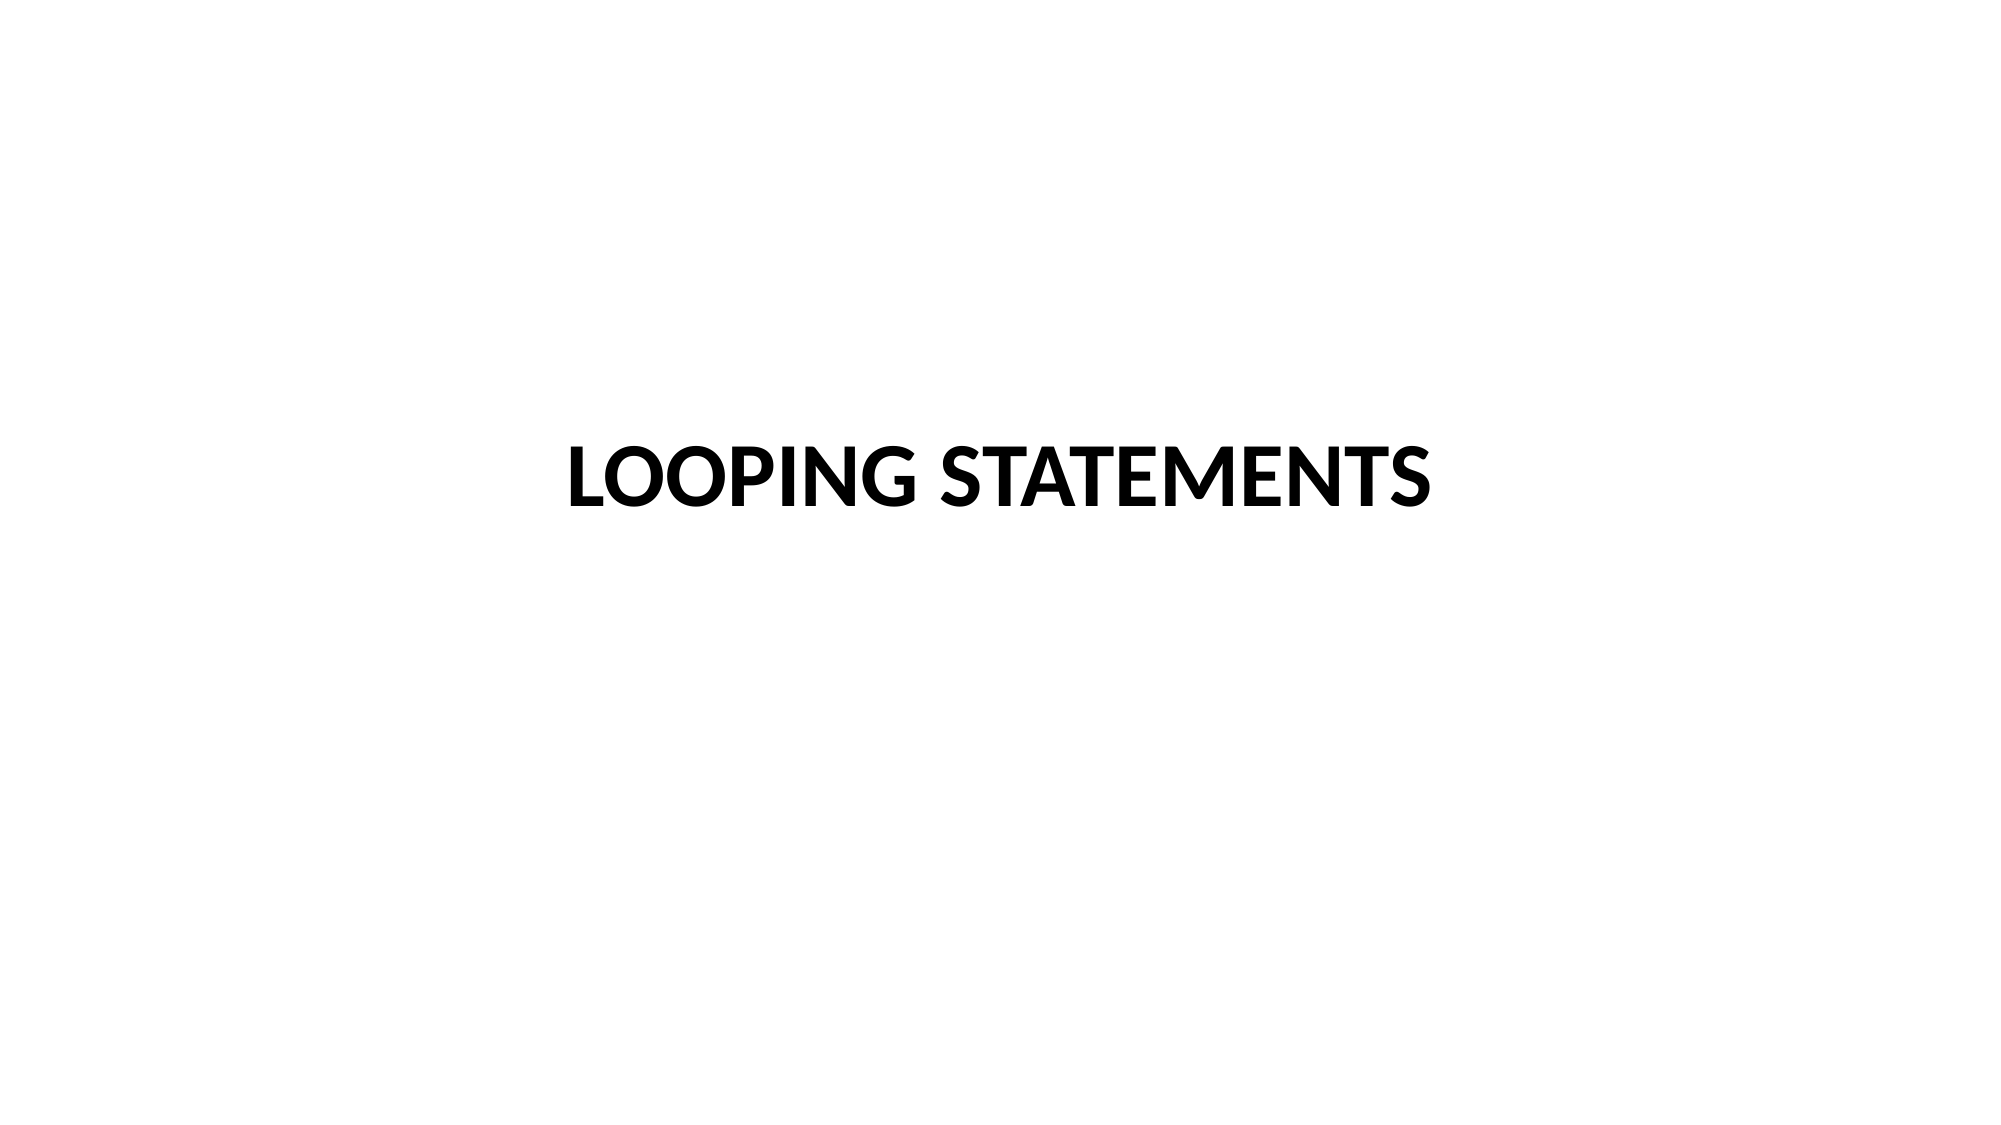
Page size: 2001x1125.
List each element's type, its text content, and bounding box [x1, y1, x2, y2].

title LOOPING STATEMENTS [150, 349, 1850, 591]
